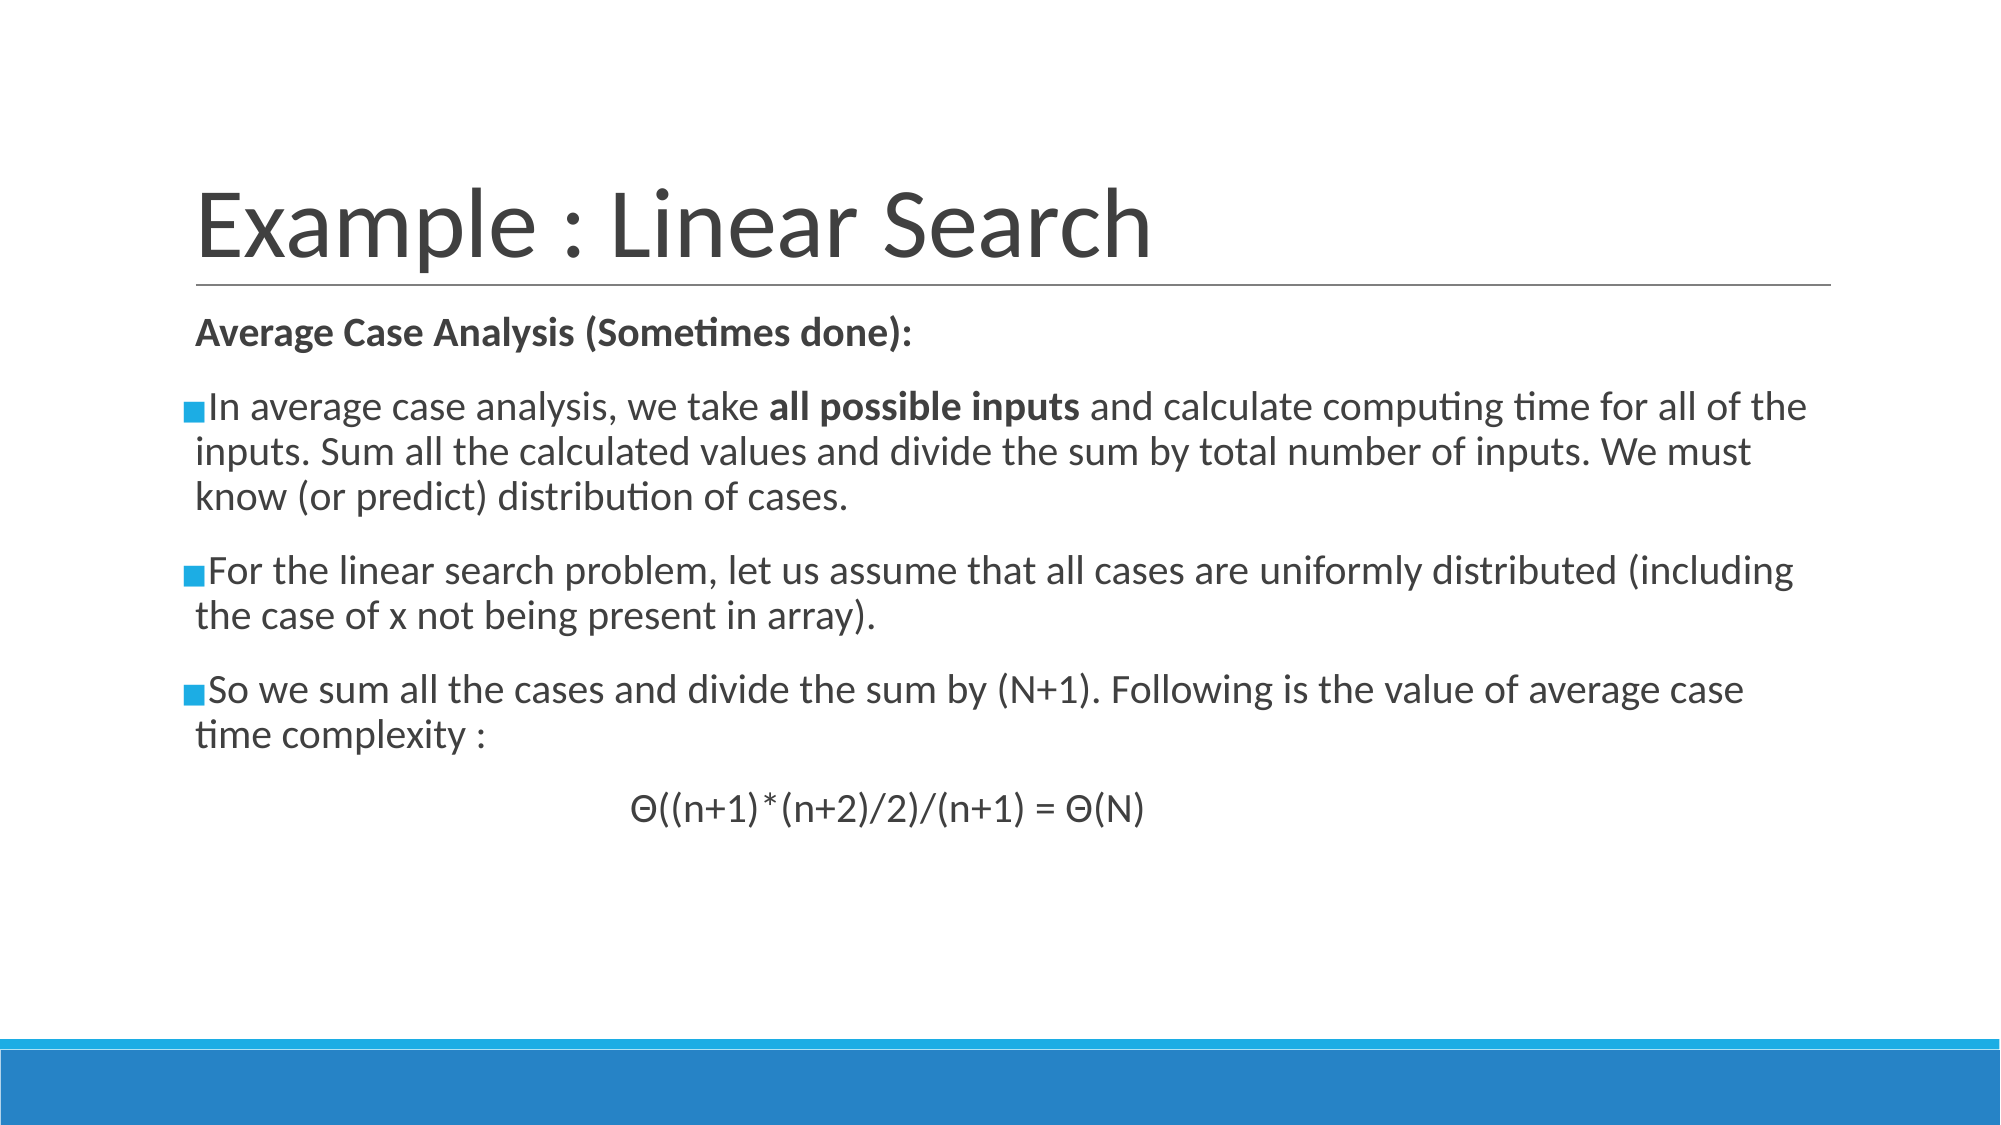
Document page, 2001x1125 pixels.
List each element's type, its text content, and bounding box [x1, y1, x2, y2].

text_box Example : Linear Search [180, 47, 1830, 285]
text_box Average Case Analysis (Sometimes done): In average case analysis, we take all possible inputs and calculate computing time for all of the inputs. Sum all the calculated values and divide the sum by total number of inputs. We must know (or predict) distribution of cases. For the linear search problem, let us assume that all cases are uniformly distributed (including the case of x not being present in array). So we sum all the cases and divide the sum by (N+1). Following is the value of average case time complexity : Θ((n+1)*(n+2)/2)/(n+1) = Θ(N) [180, 302, 1830, 963]
